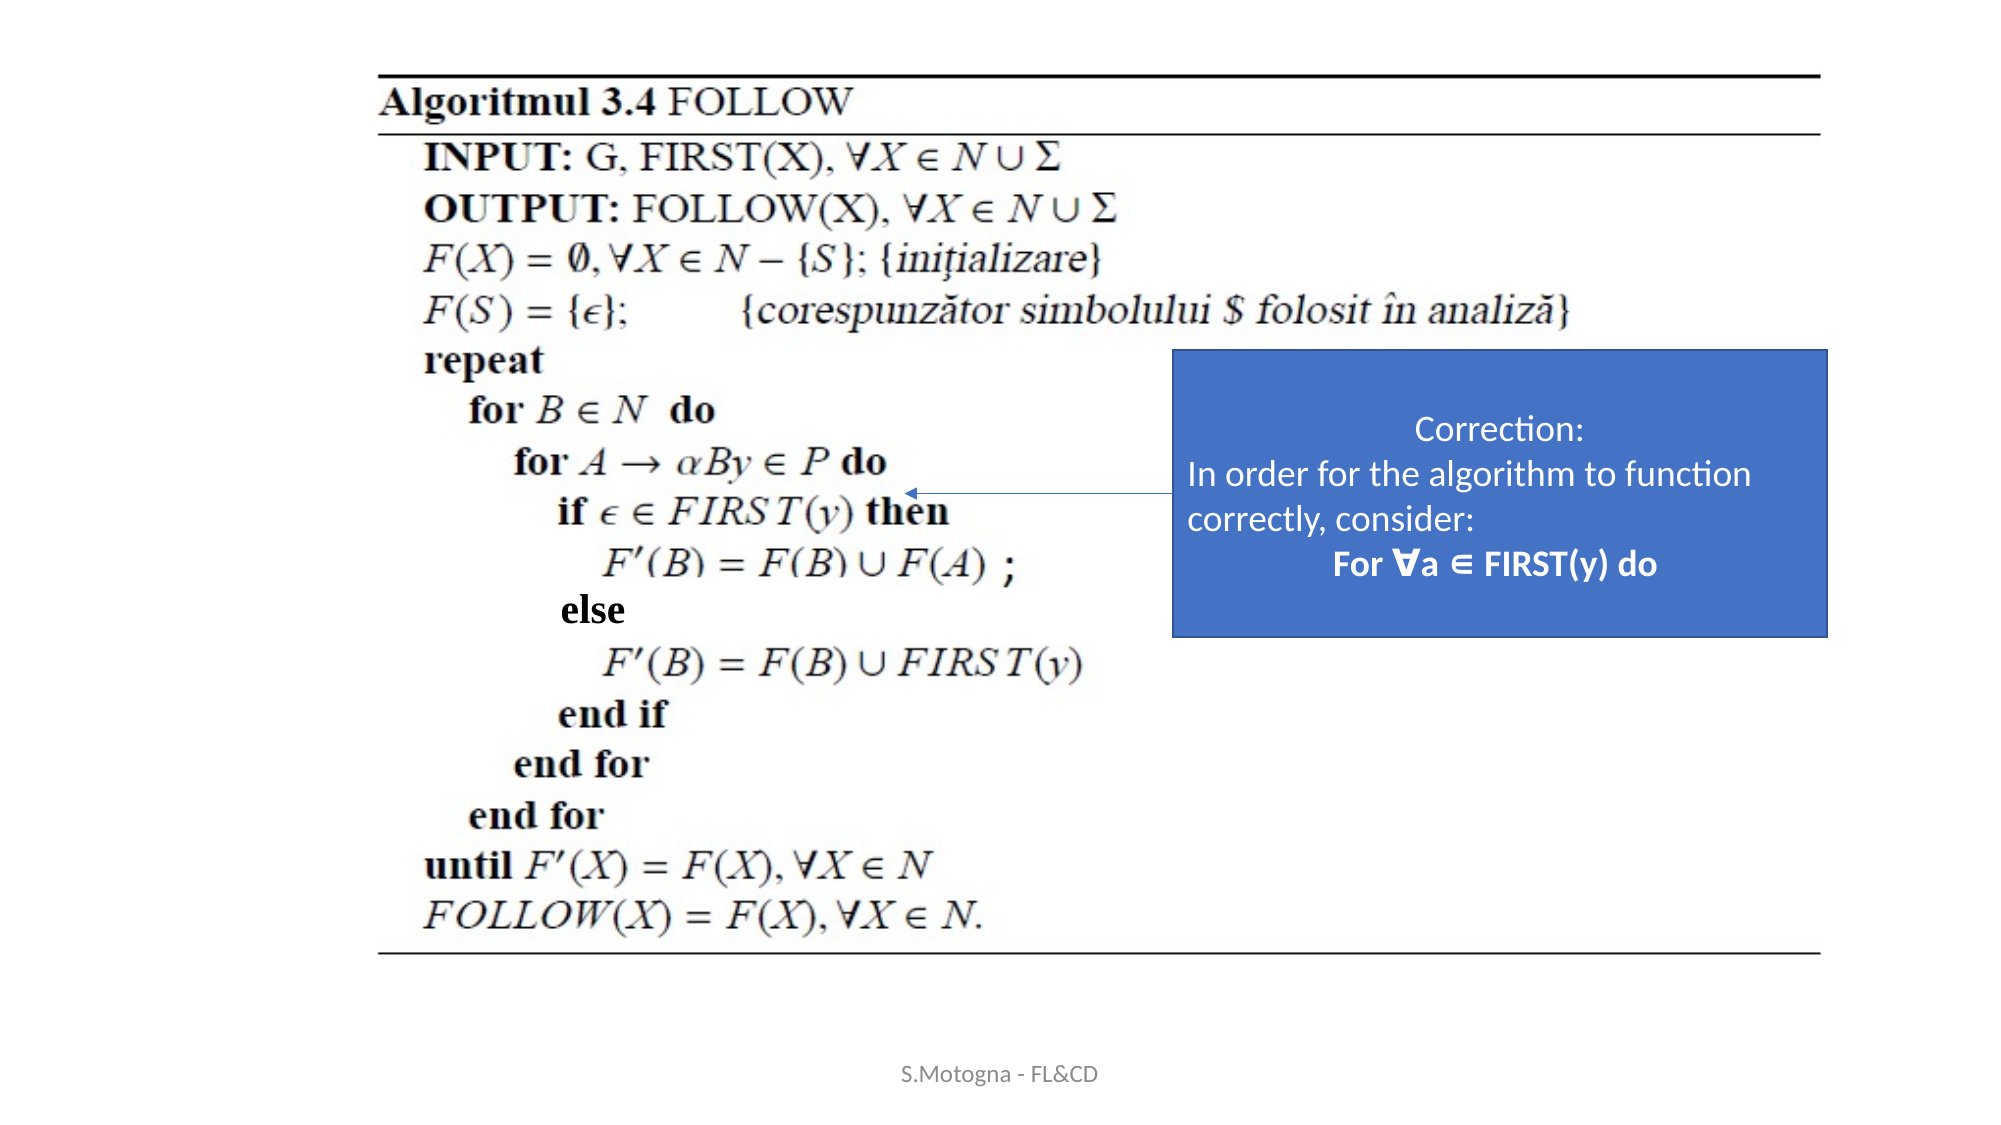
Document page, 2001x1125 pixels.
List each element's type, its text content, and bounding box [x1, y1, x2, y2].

picture [253, 27, 1878, 1023]
footer S.Motogna - FL&CD [662, 1042, 1338, 1103]
